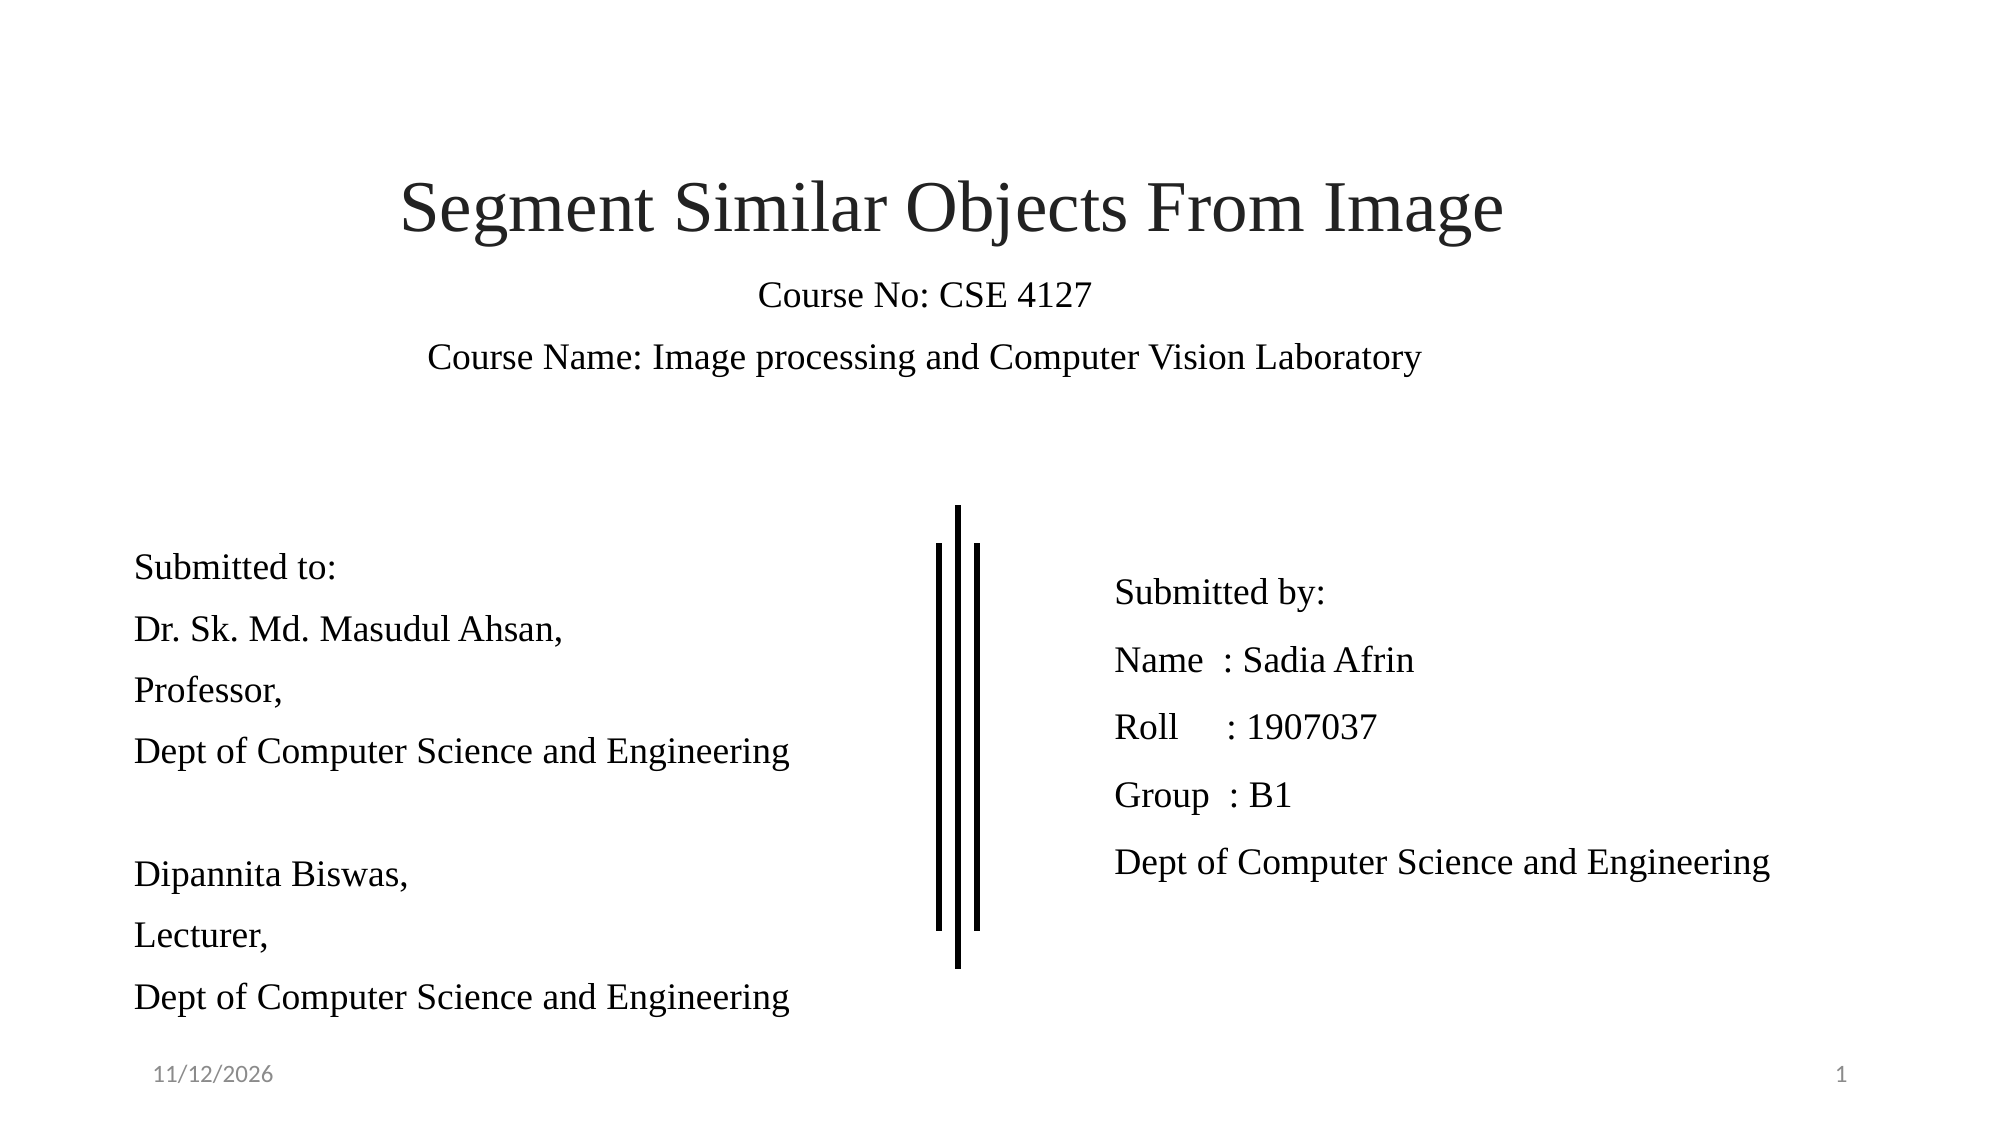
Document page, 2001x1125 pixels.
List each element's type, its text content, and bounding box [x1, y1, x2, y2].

slide_number 1 [1412, 1042, 1863, 1103]
text_box Submitted by: Name : Sadia Afrin Roll : 1907037 Group : B1 Dept of Computer Science and Engineering [1099, 537, 1787, 890]
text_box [939, 505, 977, 969]
subtitle Course No: CSE 4127 Course Name: Image processing and Computer Vision Laboratory Submitted to: Dr. Sk. Md. Masudul Ahsan, Professor, Dept of Computer Science and Engineering Dipannita Biswas, Lecturer, Dept of Computer Science and Engineering [118, 267, 1732, 1052]
title Segment Similar Objects From Image [318, 139, 1588, 255]
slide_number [137, 1042, 588, 1103]
